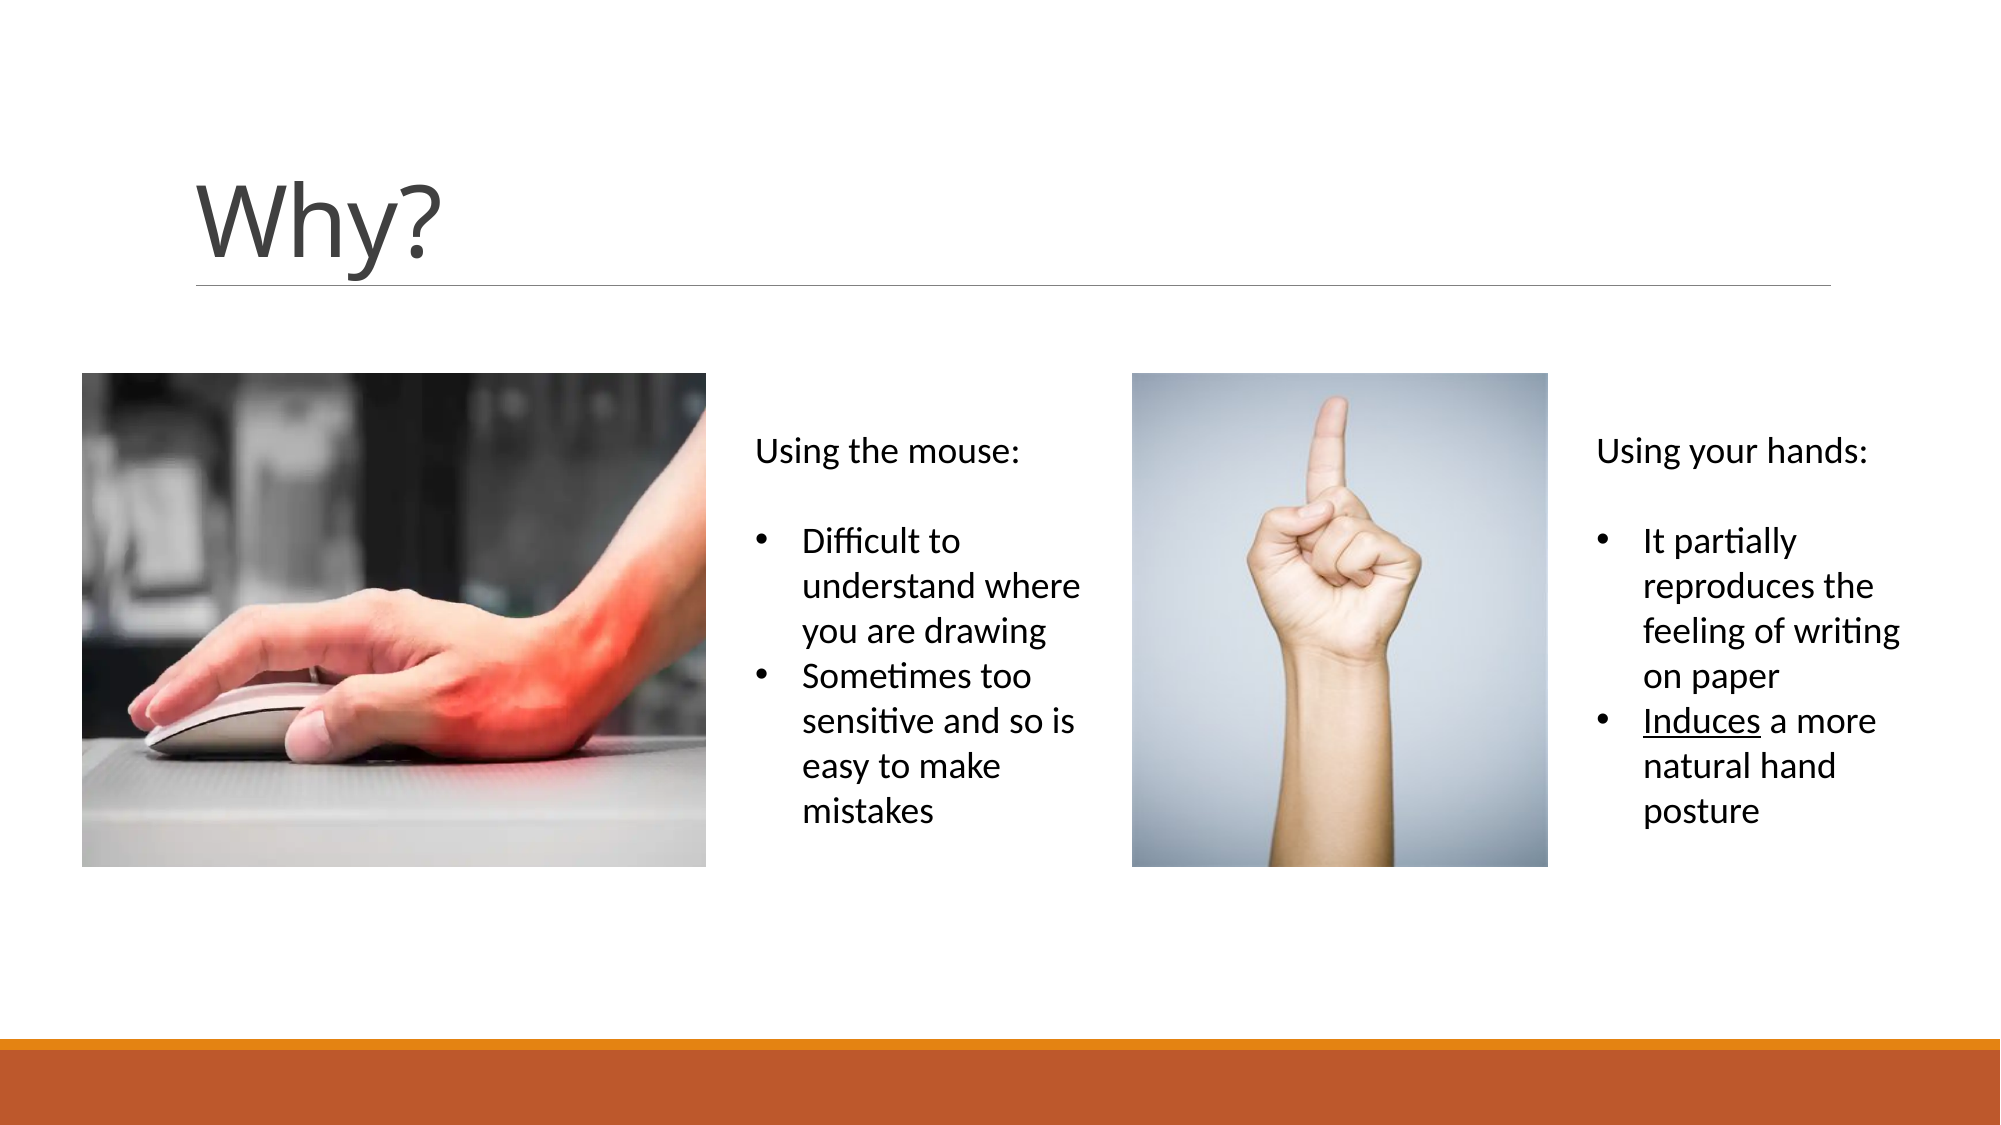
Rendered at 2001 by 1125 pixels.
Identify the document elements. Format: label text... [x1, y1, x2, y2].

title Why? [180, 47, 1830, 285]
text_box Using your hands: It partially reproduces the feeling of writing on paper Induces a more natural hand posture [1581, 418, 1952, 839]
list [81, 372, 706, 867]
picture [1131, 372, 1548, 867]
text_box Using the mouse: Difficult to understand where you are drawing Sometimes too sensitive and so is easy to make mistakes [740, 418, 1099, 839]
